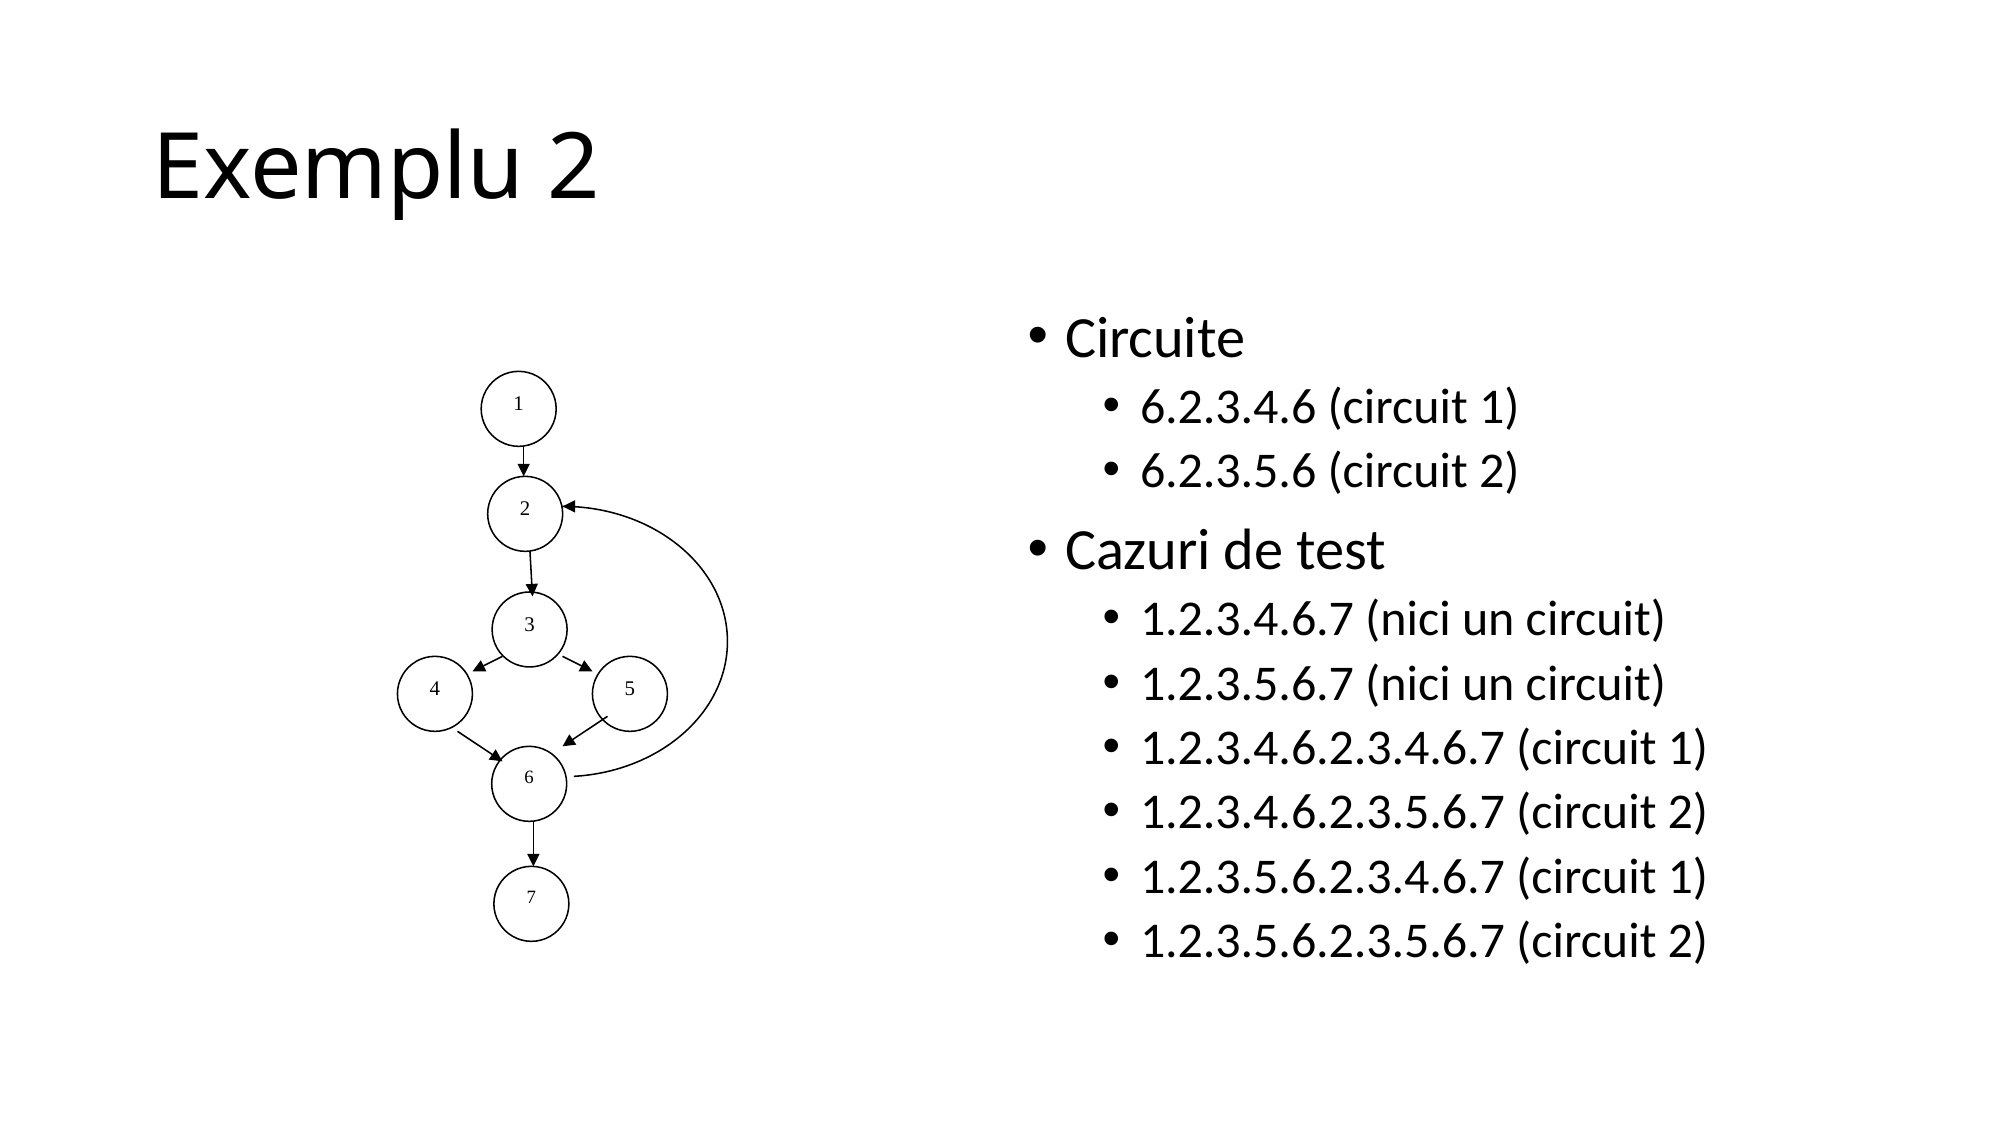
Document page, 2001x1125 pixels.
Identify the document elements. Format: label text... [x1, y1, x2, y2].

list Circuite 6.2.3.4.6 (circuit 1) 6.2.3.5.6 (circuit 2) Cazuri de test 1.2.3.4.6.7 (nici un circuit) 1.2.3.5.6.7 (nici un circuit) 1.2.3.4.6.2.3.4.6.7 (circuit 1) 1.2.3.4.6.2.3.5.6.7 (circuit 2) 1.2.3.5.6.2.3.4.6.7 (circuit 1) 1.2.3.5.6.2.3.5.6.7 (circuit 2) [1012, 299, 1863, 1014]
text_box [397, 371, 728, 942]
title Exemplu 2 [137, 59, 1863, 278]
